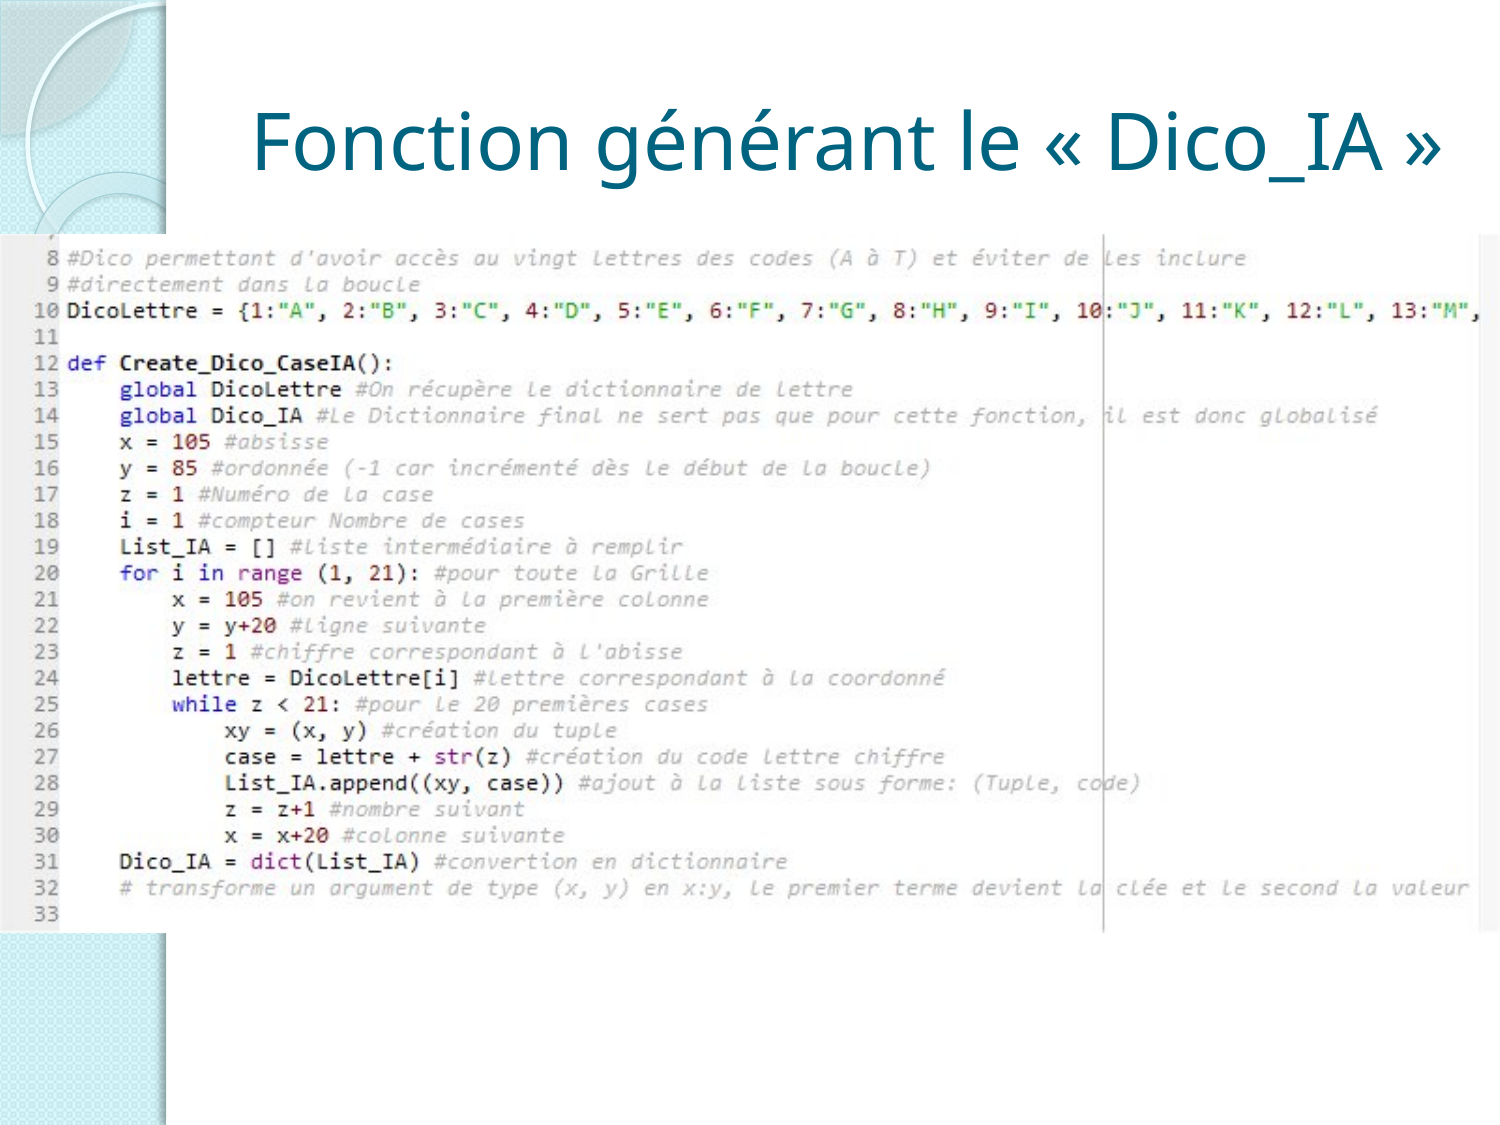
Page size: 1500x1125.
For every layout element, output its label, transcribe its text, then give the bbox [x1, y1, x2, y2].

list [0, 234, 1500, 934]
title Fonction générant le « Dico_IA » [235, 45, 1466, 231]
